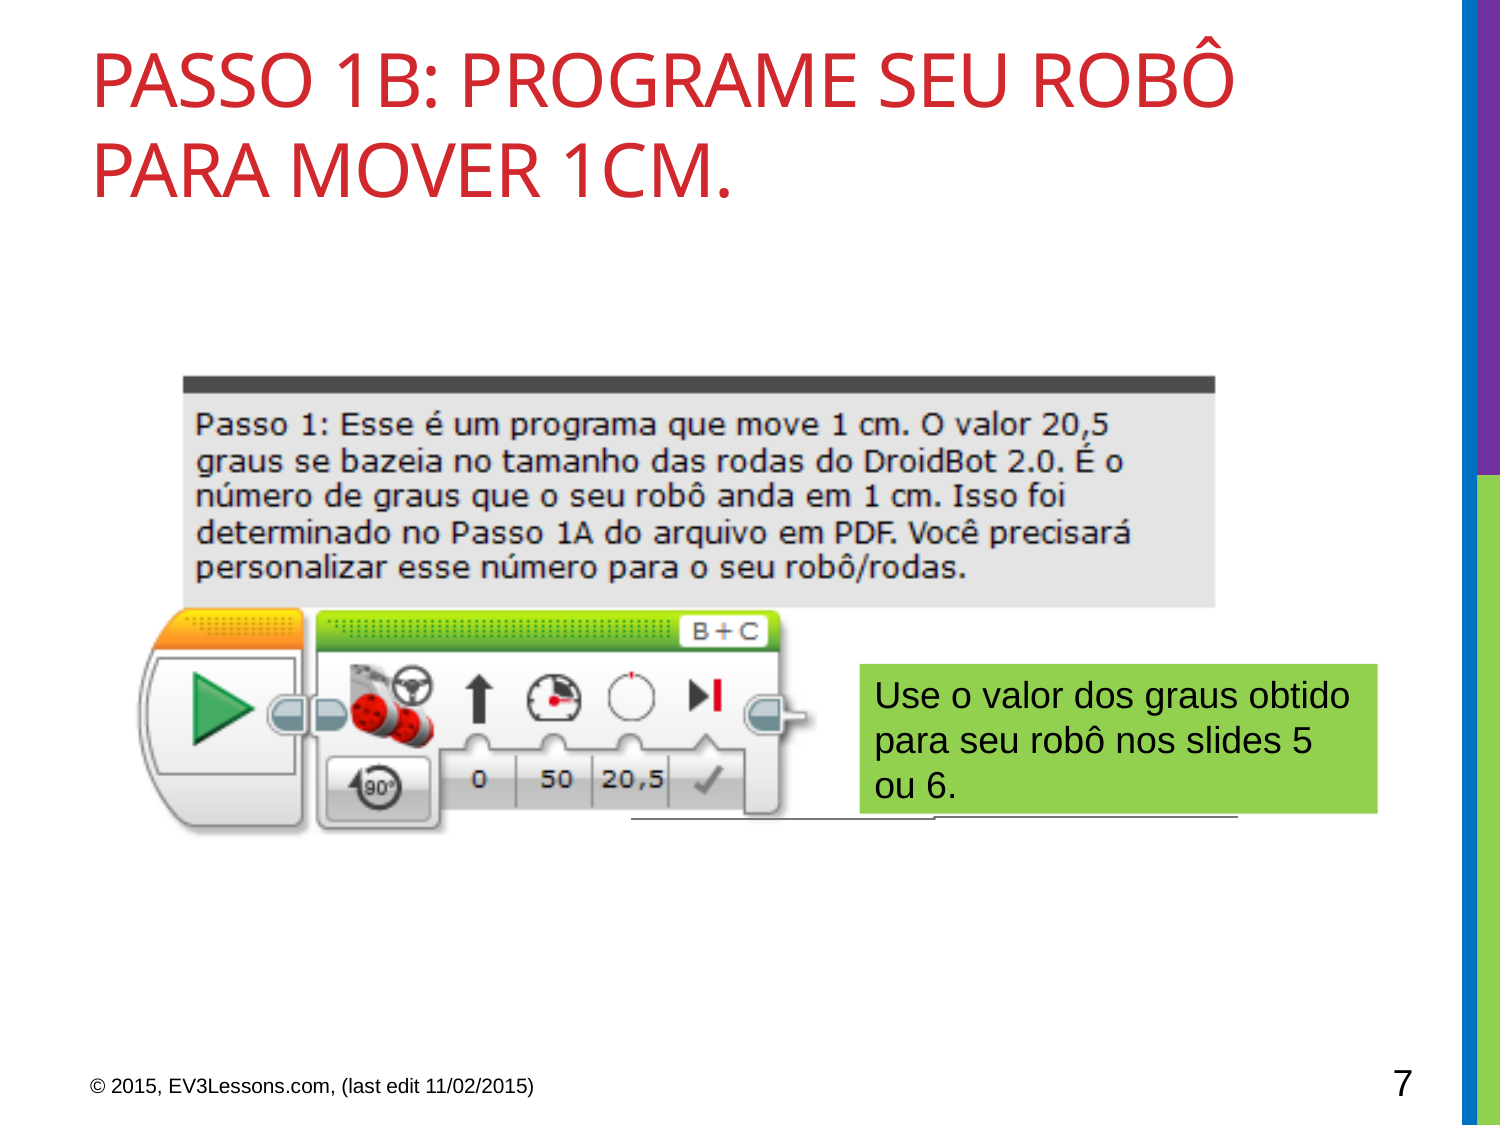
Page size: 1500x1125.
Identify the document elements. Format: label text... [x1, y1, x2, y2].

text_box Use o valor dos graus obtido para seu robô nos slides 5 ou 6. [1246, 663, 1378, 814]
title passo 1B: PROGRAMe seu robô para mover 1CM. [75, 25, 1428, 250]
footer © 2015, EV3Lessons.com, (last edit 11/02/2015) [75, 1065, 638, 1112]
slide_number 7 [1377, 1051, 1460, 1112]
picture [114, 362, 1239, 882]
